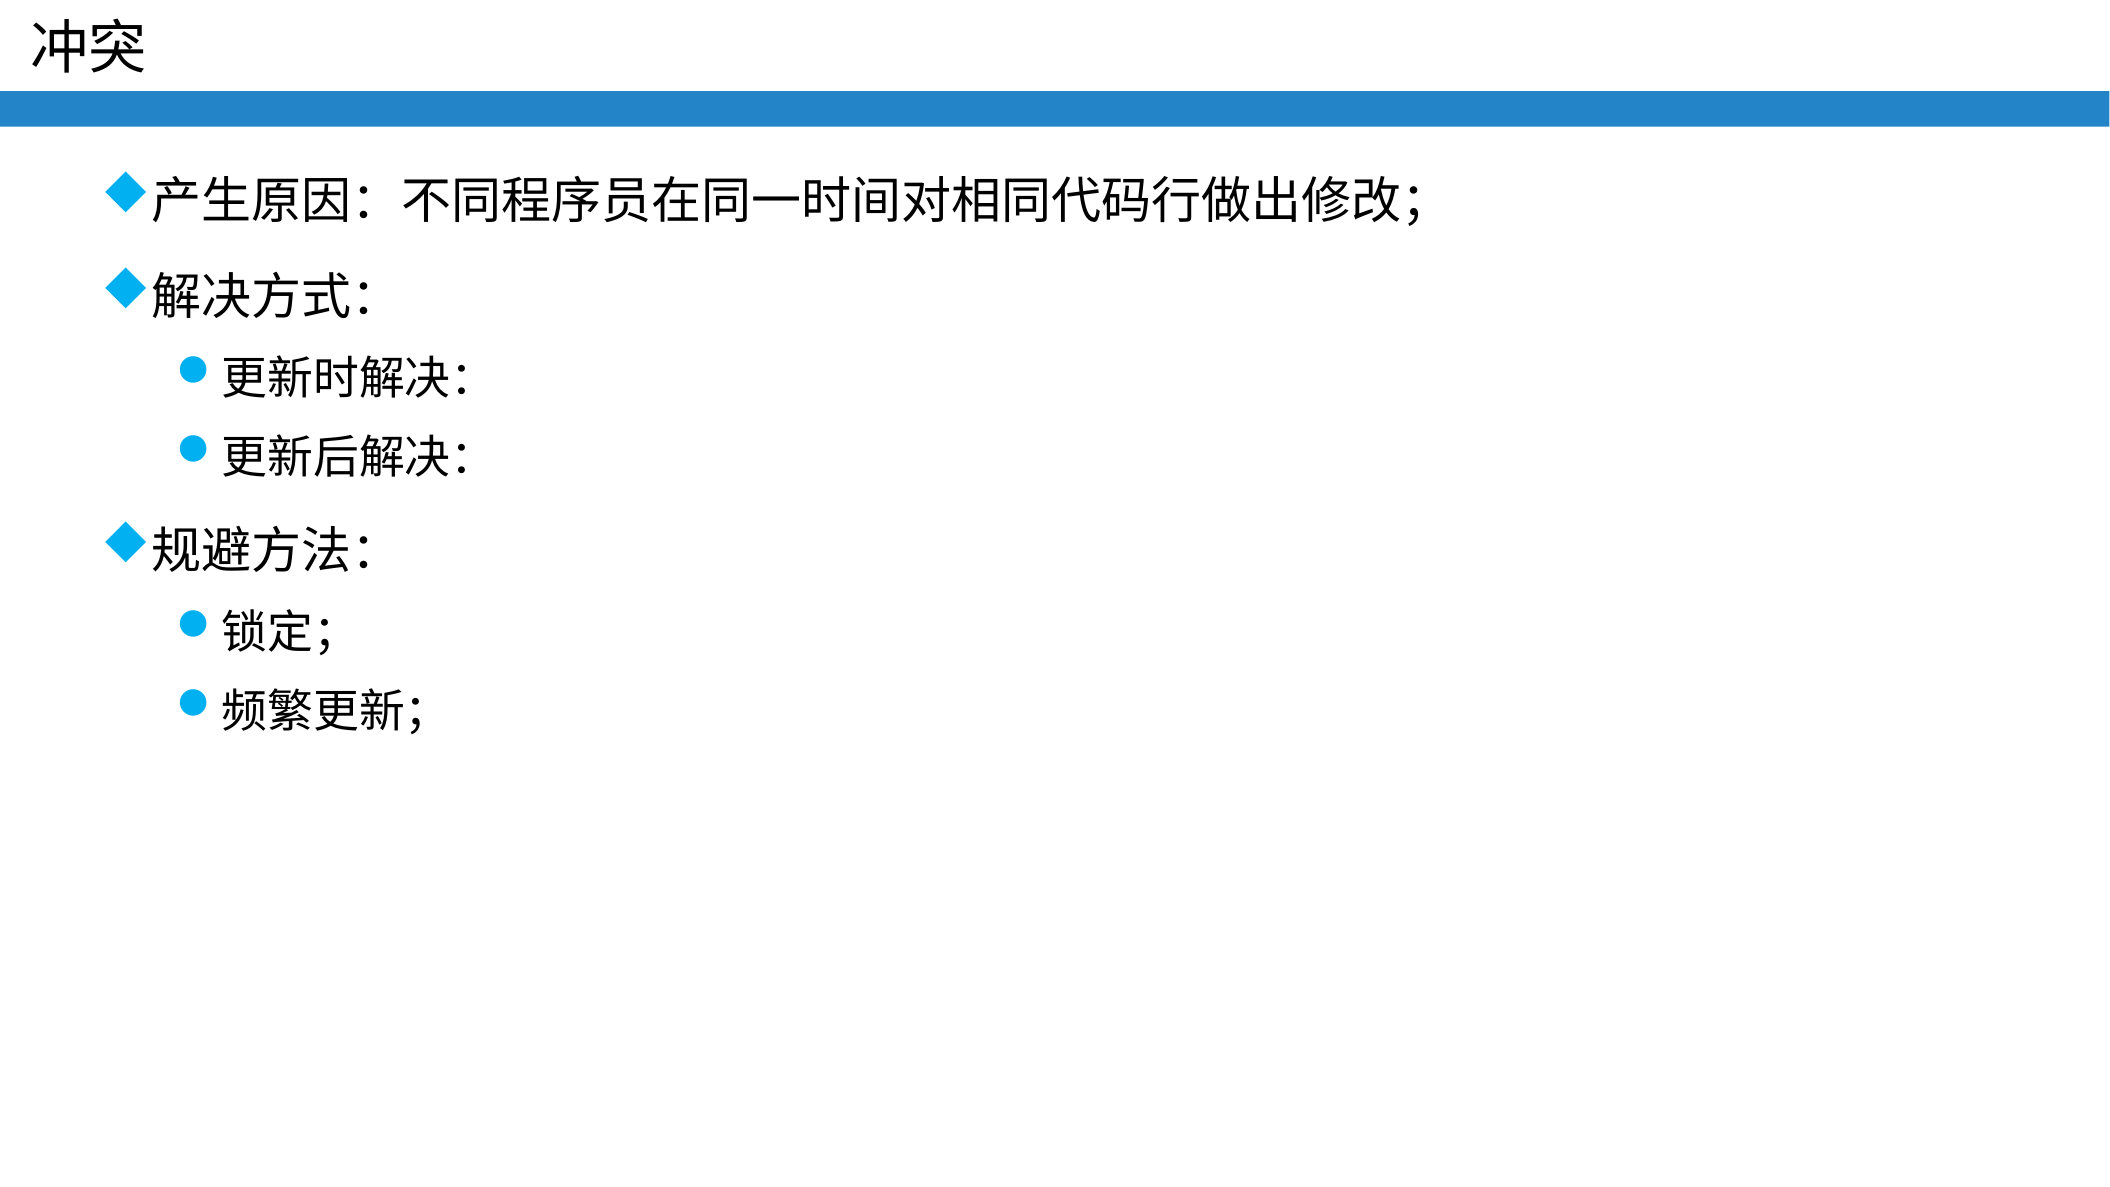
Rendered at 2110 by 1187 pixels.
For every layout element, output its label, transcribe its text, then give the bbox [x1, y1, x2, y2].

list 产生原因：不同程序员在同一时间对相同代码行做出修改； 解决方式： 更新时解决： 更新后解决： 规避方法： 锁定； 频繁更新； [86, 146, 2012, 1071]
title 冲突 [15, 4, 1835, 86]
